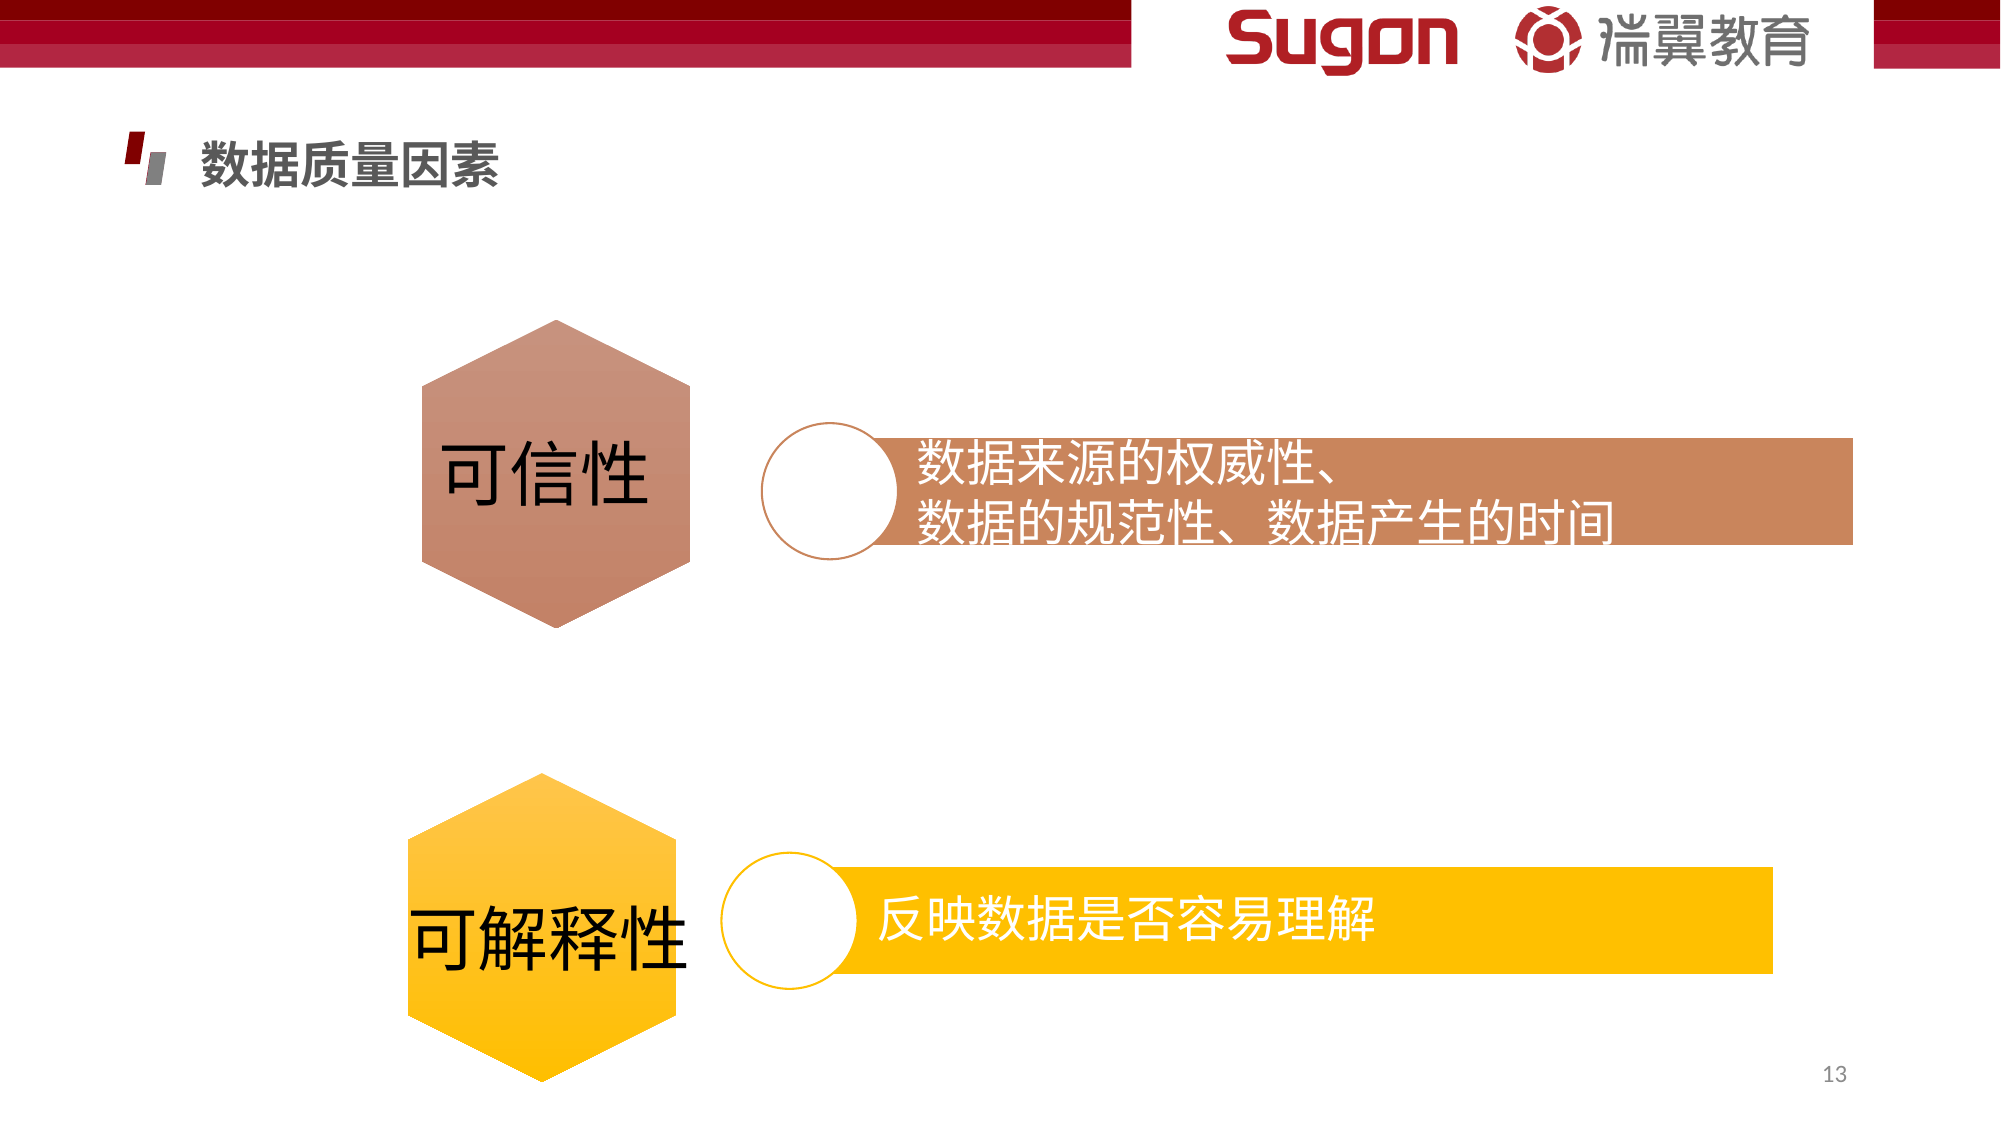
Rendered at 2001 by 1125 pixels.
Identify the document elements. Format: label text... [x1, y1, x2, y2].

text_box 数据来源的权威性、 数据的规范性、数据产生的时间 [873, 436, 1855, 547]
text_box 可解释性 [386, 881, 721, 1004]
text_box 可信性 [417, 419, 687, 537]
picture [1515, 6, 1809, 73]
text_box 反映数据是否容易理解 [832, 865, 1775, 976]
text_box [760, 422, 900, 561]
text_box [721, 851, 859, 990]
text_box [144, 151, 168, 186]
text_box 数据质量因素 [185, 125, 803, 201]
text_box [407, 773, 677, 881]
picture [1194, 0, 1484, 102]
text_box [407, 1004, 677, 1082]
text_box [421, 319, 691, 629]
slide_number 13 [1412, 1042, 1863, 1103]
text_box [123, 130, 147, 166]
